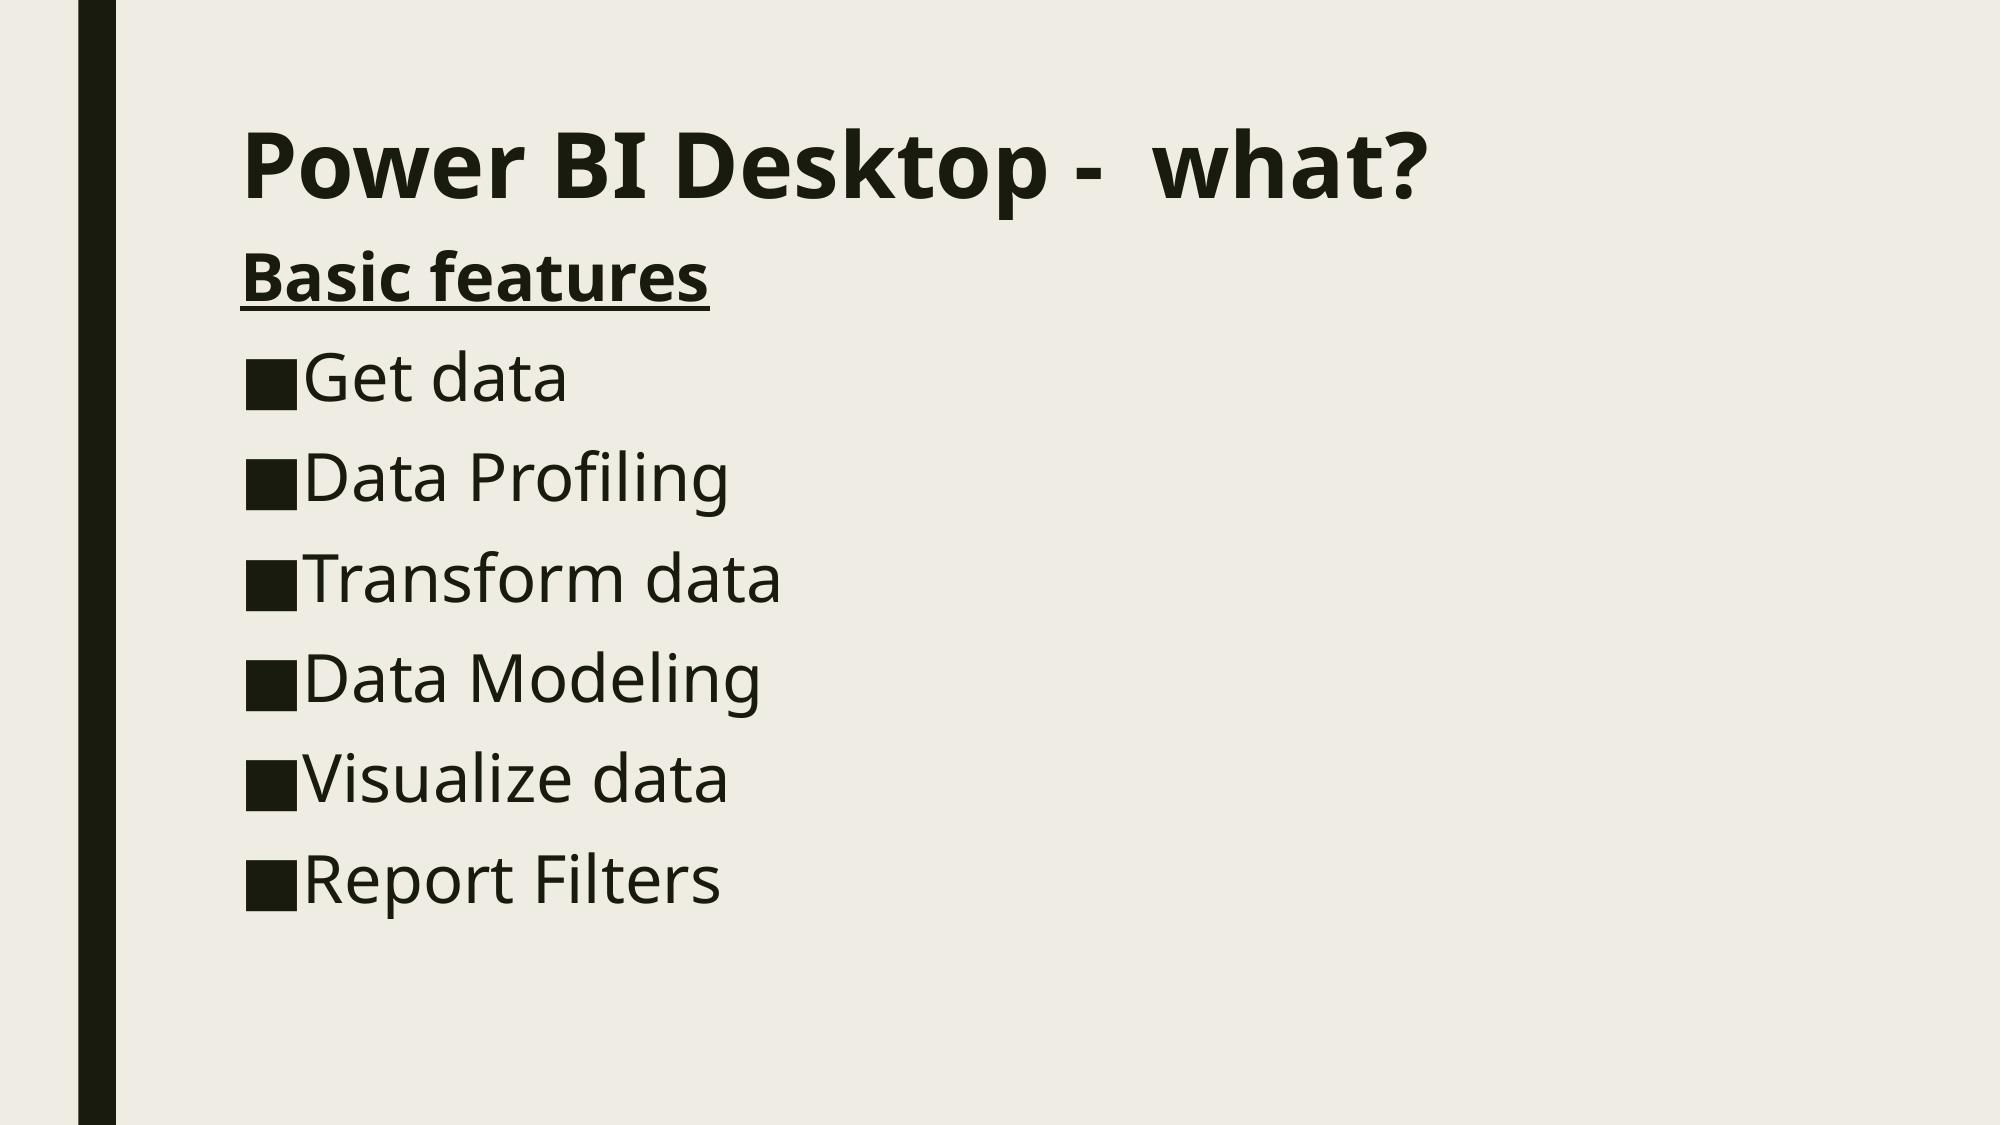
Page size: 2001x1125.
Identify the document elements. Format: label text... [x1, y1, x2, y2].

title Power BI Desktop - what? [225, 112, 1800, 234]
list Basic features Get data Data Profiling Transform data Data Modeling Visualize data Report Filters [225, 233, 918, 963]
